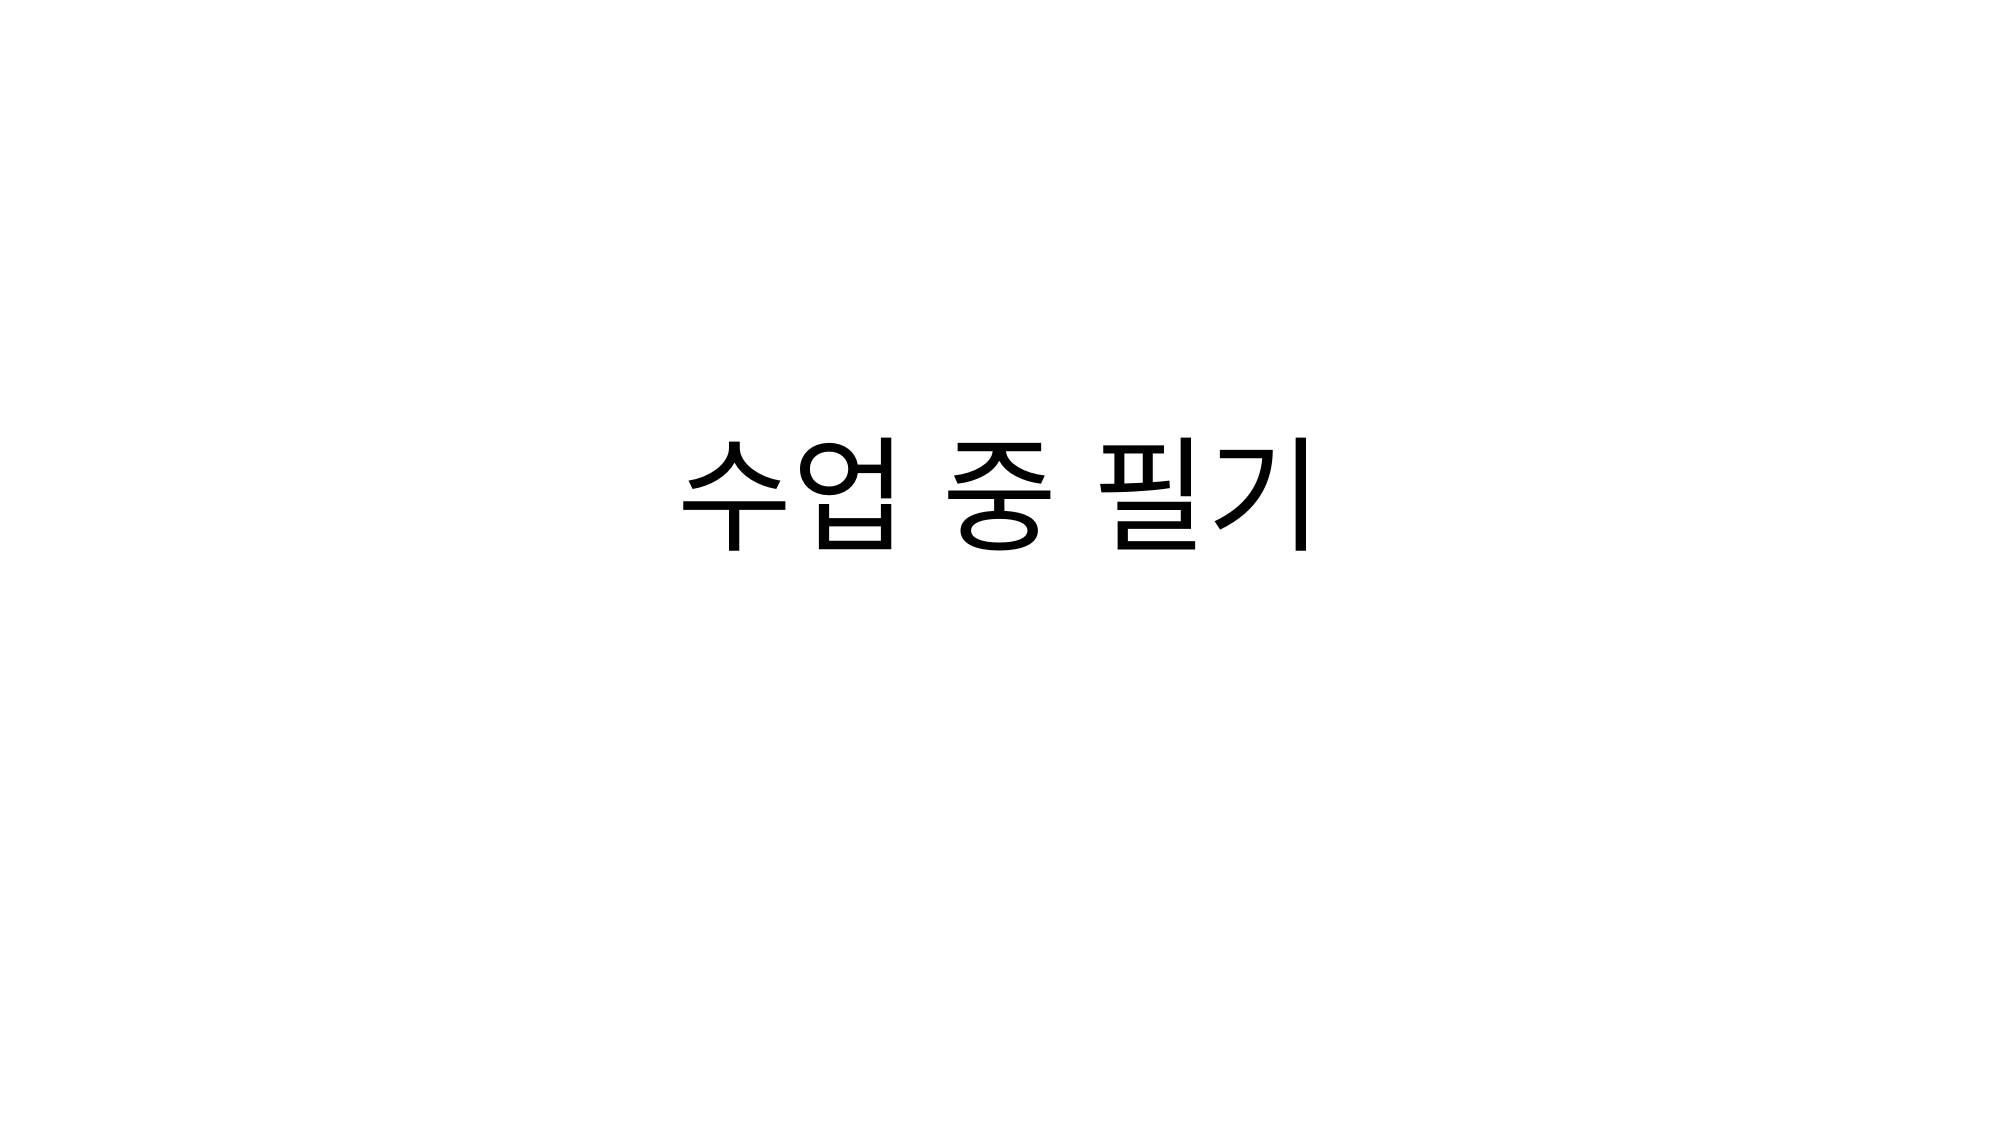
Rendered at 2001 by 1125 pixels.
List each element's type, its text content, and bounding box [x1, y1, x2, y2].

title 수업 중 필기 [249, 184, 1750, 576]
